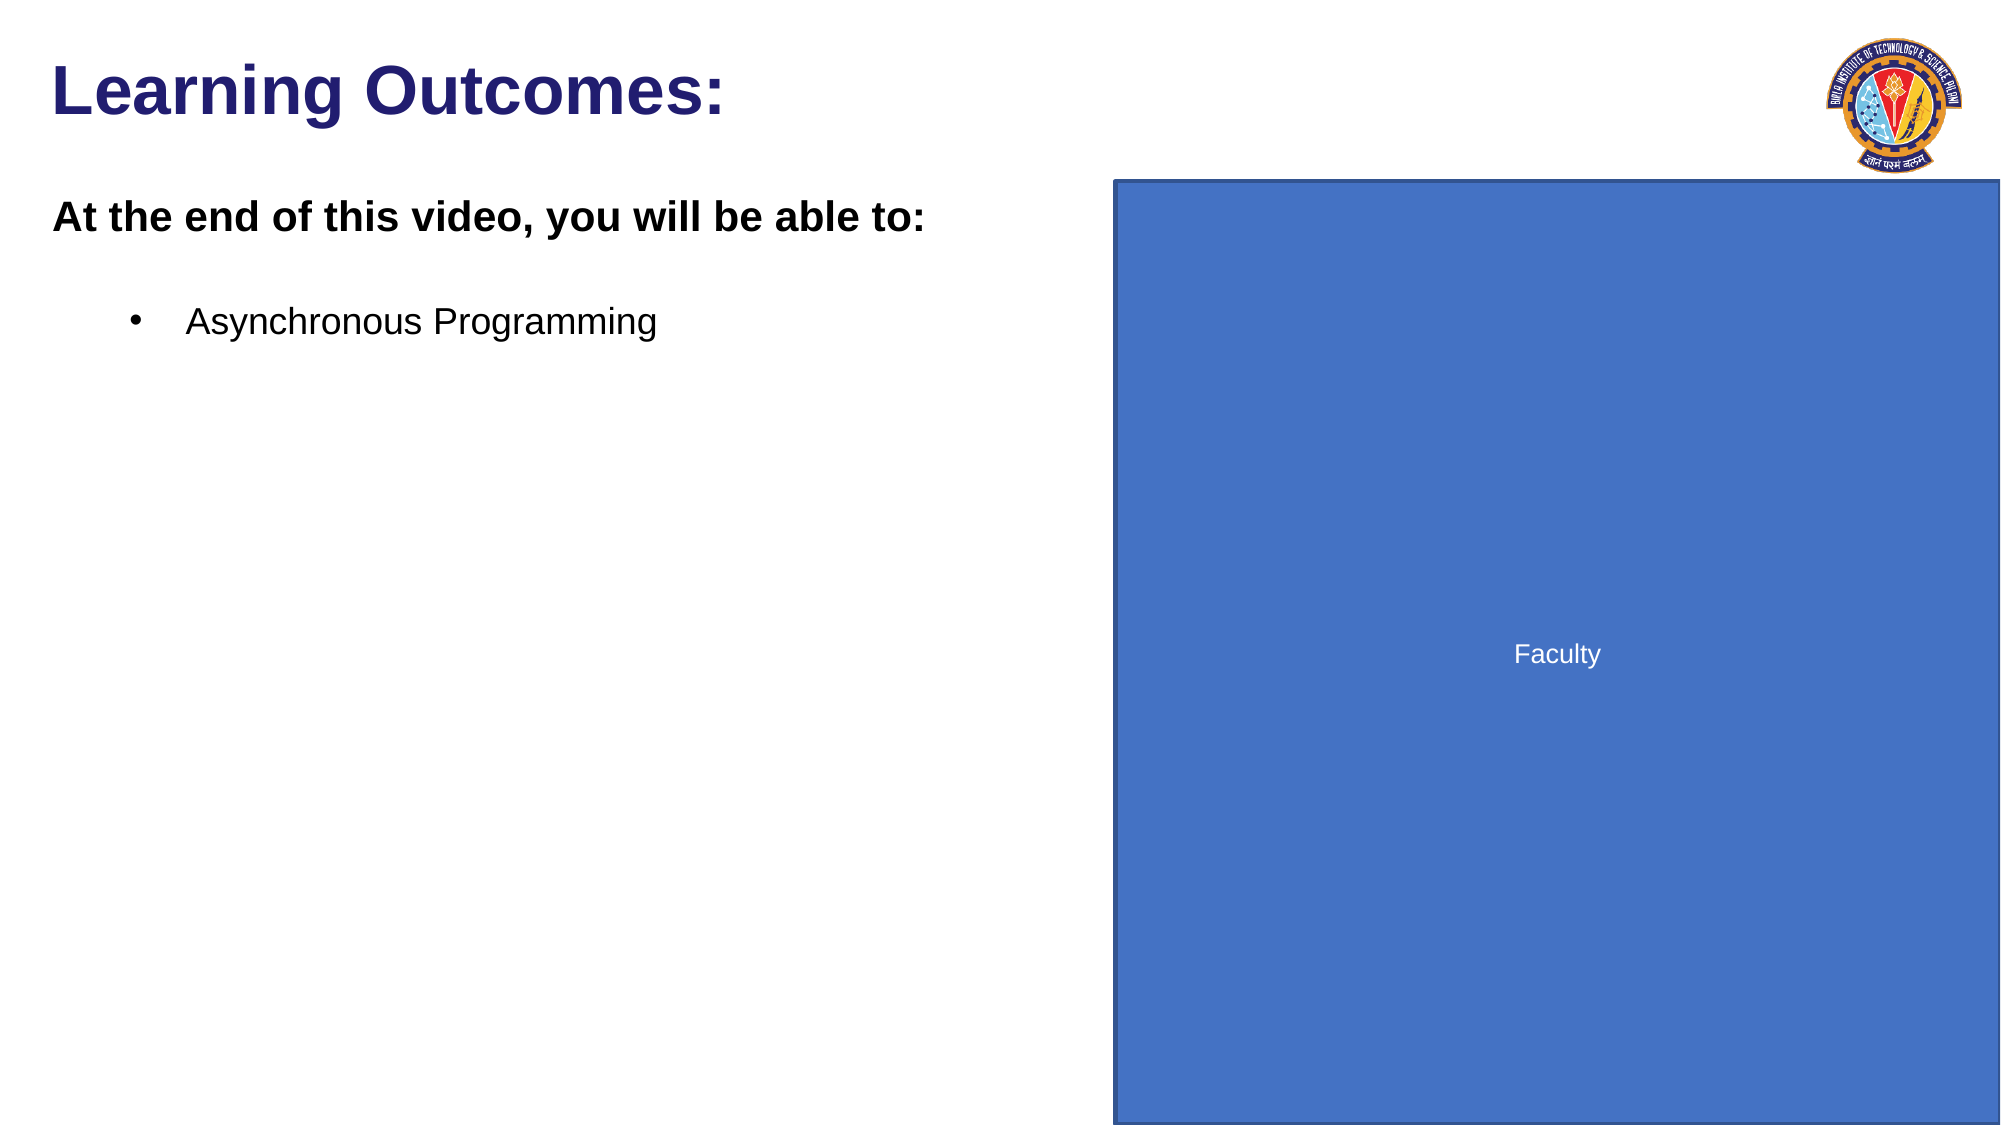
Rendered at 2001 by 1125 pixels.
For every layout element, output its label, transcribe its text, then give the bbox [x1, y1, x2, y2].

picture [1825, 38, 1962, 174]
list Asynchronous Programming [37, 289, 964, 996]
